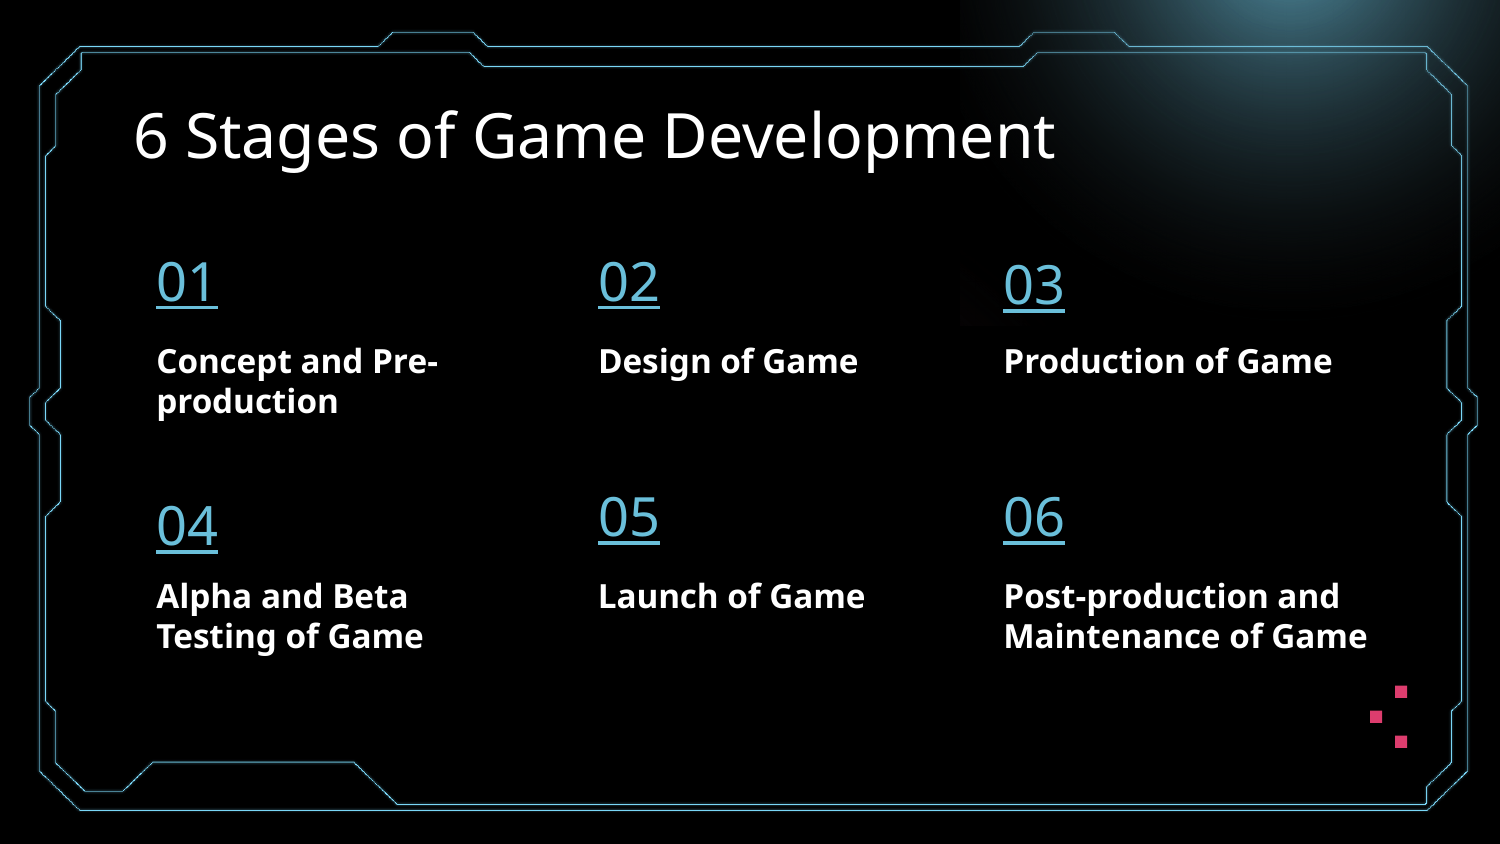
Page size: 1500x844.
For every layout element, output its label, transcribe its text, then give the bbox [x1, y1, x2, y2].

title 06 [988, 478, 1109, 552]
title 03 [988, 246, 1109, 320]
title 01 [141, 242, 262, 317]
picture [0, 0, 1500, 844]
subtitle Post-production and Maintenance of Game [988, 560, 1425, 672]
title 02 [583, 242, 704, 317]
title 05 [583, 478, 704, 552]
subtitle Alpha and Beta Testing of Game [141, 560, 476, 672]
title 6 Stages of Game Development [118, 81, 1382, 176]
subtitle Production of Game [988, 325, 1414, 437]
subtitle Launch of Game [582, 560, 938, 672]
subtitle Design of Game [583, 325, 917, 437]
title 04 [141, 487, 262, 560]
subtitle Concept and Pre-production [141, 325, 476, 437]
